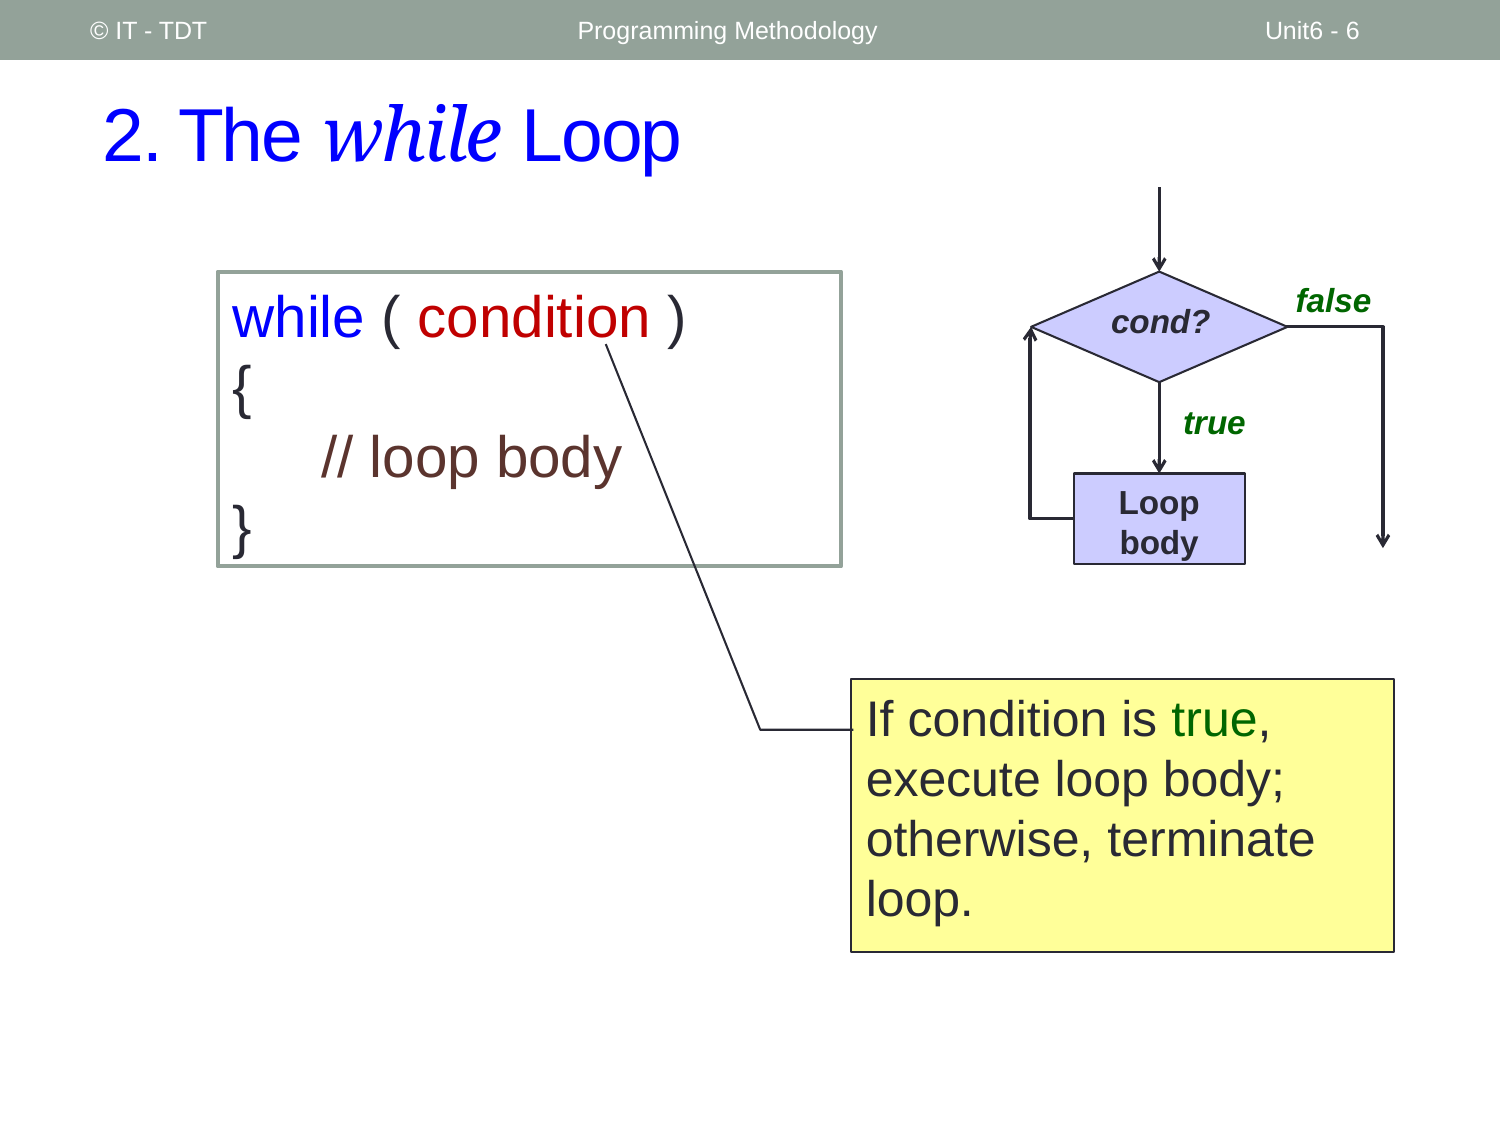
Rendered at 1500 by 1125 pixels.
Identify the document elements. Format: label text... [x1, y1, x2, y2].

text_box while ( condition ) { // loop body } [216, 270, 843, 568]
slide_number Unit6 - 6 [1250, 3, 1425, 57]
footer Programming Methodology [562, 3, 1238, 57]
title 2. The while Loop [87, 62, 1463, 200]
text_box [1030, 187, 1391, 565]
text_box If condition is true, execute loop body; otherwise, terminate loop. [606, 345, 1395, 952]
slide_number © IT - TDT [75, 3, 550, 57]
